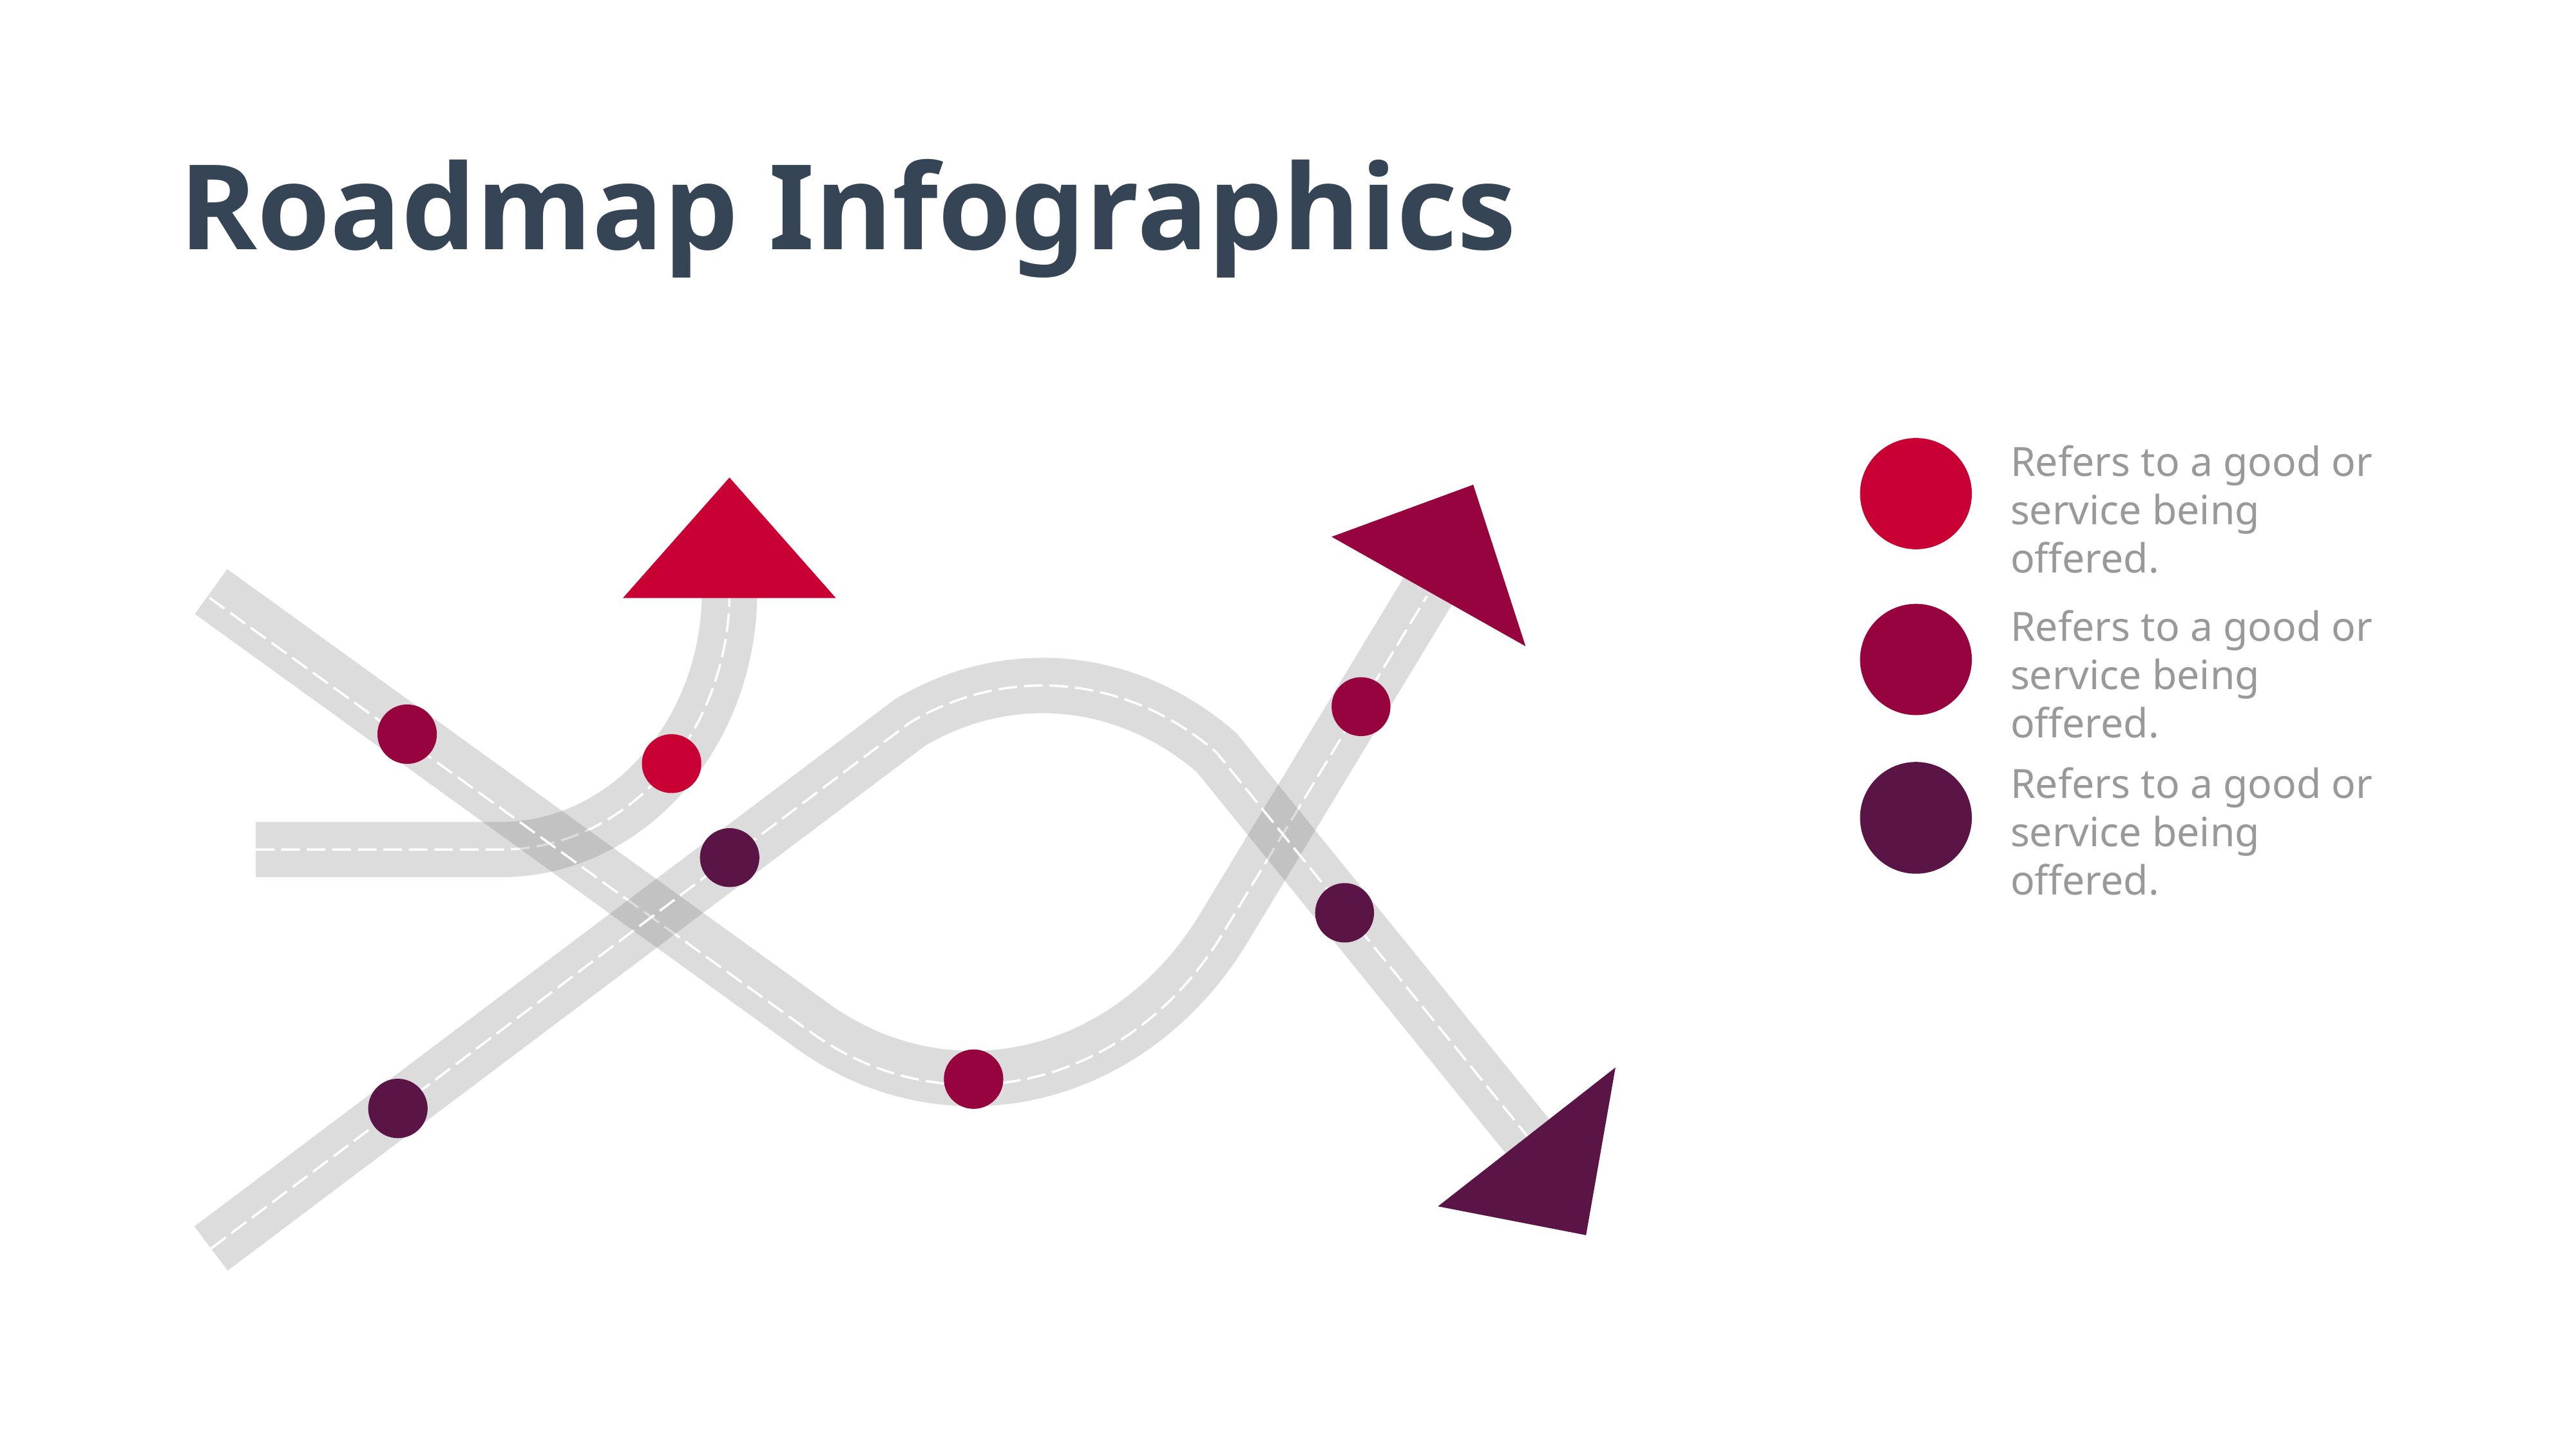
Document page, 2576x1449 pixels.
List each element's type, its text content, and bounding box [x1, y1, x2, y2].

text_box [1860, 762, 1972, 874]
text_box [377, 704, 437, 764]
text_box [211, 685, 1527, 1249]
text_box [1860, 438, 1972, 549]
text_box [209, 596, 1427, 917]
text_box [700, 828, 759, 887]
text_box Roadmap Infographics [169, 127, 1527, 278]
text_box [1315, 883, 1375, 943]
text_box Refers to a good or service being offered. [2001, 596, 2407, 751]
text_box [623, 477, 836, 598]
text_box Refers to a good or service being offered. [2001, 753, 2407, 908]
text_box [211, 591, 629, 598]
text_box [1438, 1067, 1616, 1235]
text_box [642, 734, 701, 793]
text_box [368, 1079, 428, 1139]
text_box [1331, 484, 1526, 647]
text_box [944, 1049, 1004, 1109]
text_box [256, 756, 549, 850]
text_box [1860, 603, 1972, 715]
text_box [1331, 677, 1391, 737]
text_box [830, 590, 1427, 596]
text_box Refers to a good or service being offered. [2001, 431, 2407, 585]
